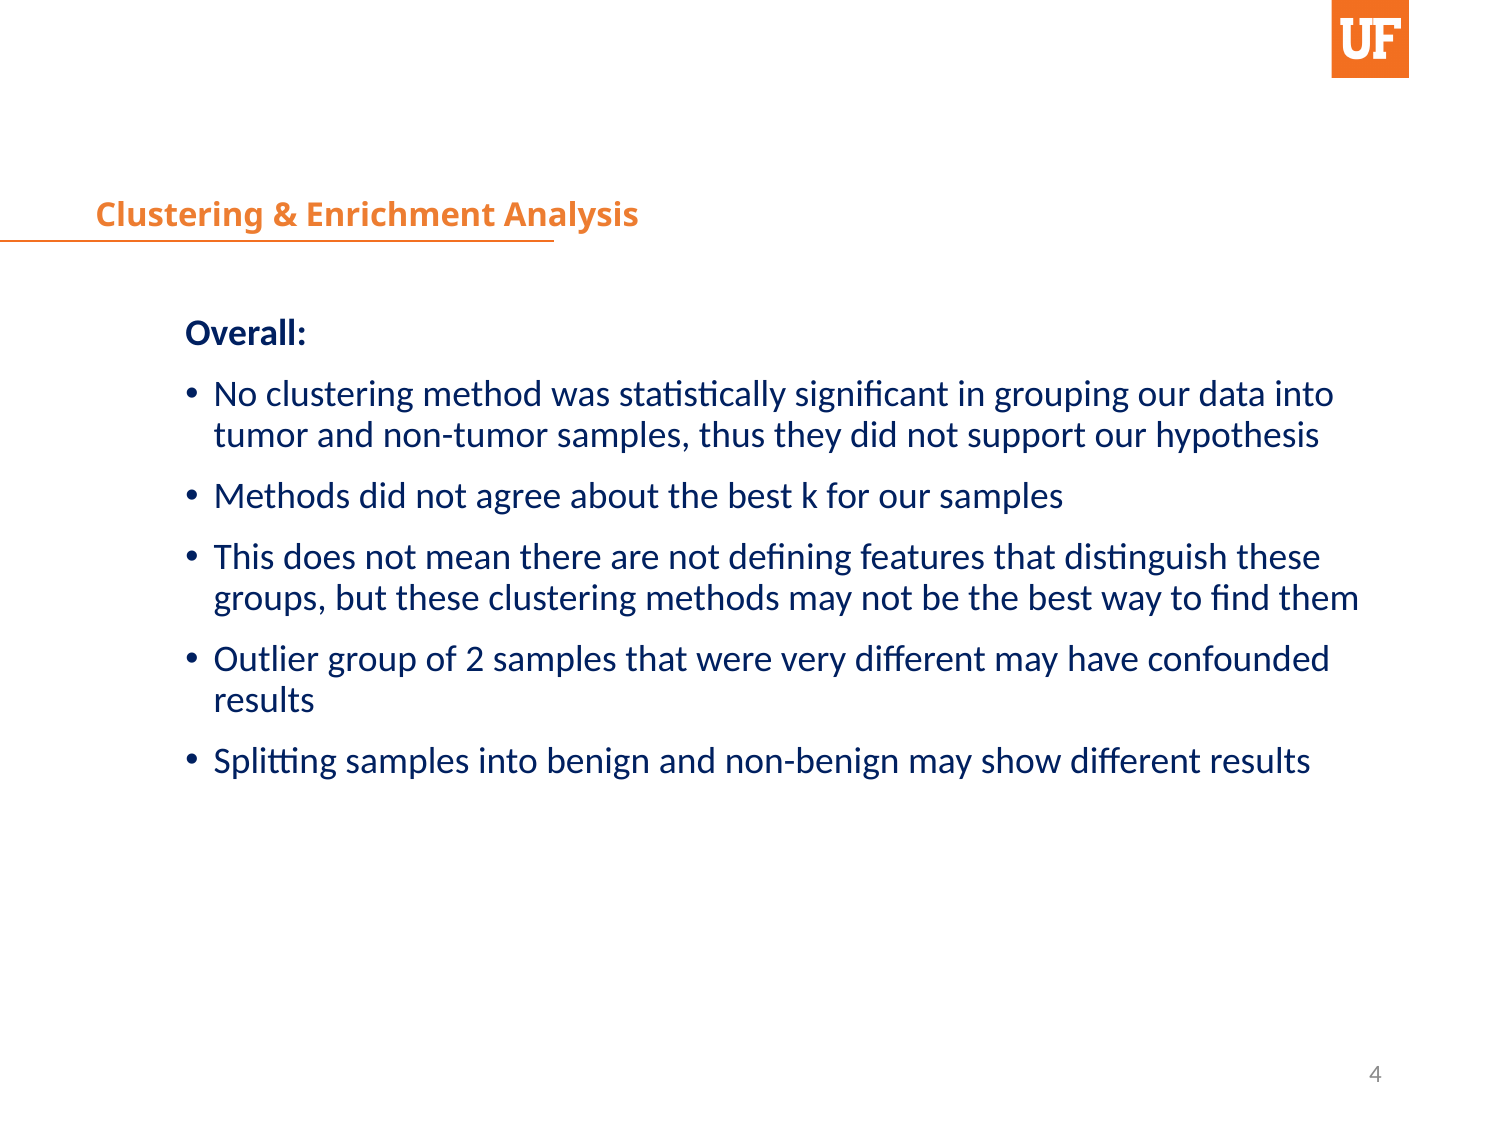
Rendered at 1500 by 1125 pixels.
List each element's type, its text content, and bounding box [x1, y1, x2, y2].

title Clustering & Enrichment Analysis [80, 80, 1375, 241]
slide_number 4 [1059, 1042, 1397, 1103]
list Overall: No clustering method was statistically significant in grouping our data into tumor and non-tumor samples, thus they did not support our hypothesis Methods did not agree about the best k for our samples This does not mean there are not defining features that distinguish these groups, but these clustering methods may not be the best way to find them Outlier group of 2 samples that were very different may have confounded results Splitting samples into benign and non-benign may show different results [170, 305, 1396, 1073]
